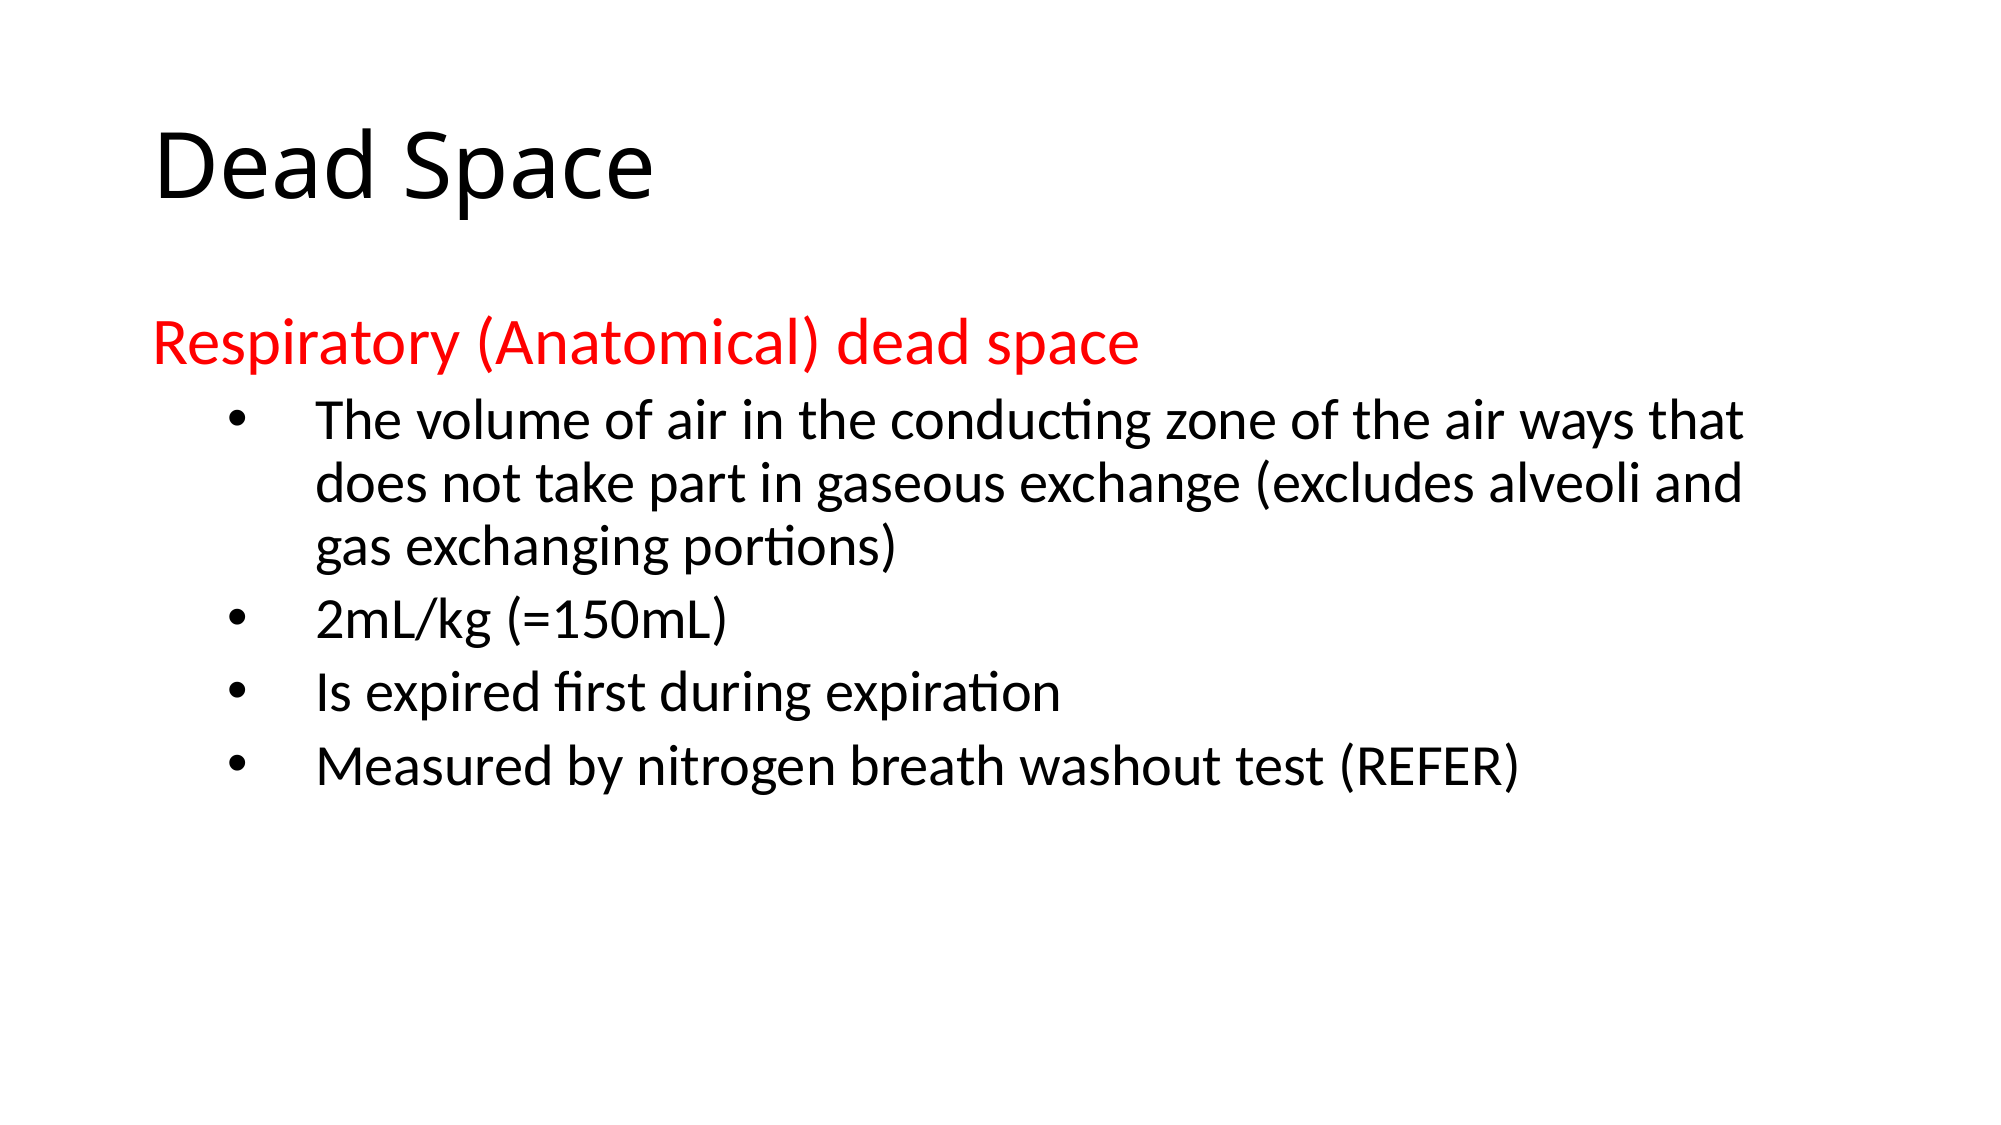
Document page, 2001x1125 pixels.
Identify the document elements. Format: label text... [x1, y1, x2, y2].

list Respiratory (Anatomical) dead space The volume of air in the conducting zone of the air ways that does not take part in gaseous exchange (excludes alveoli and gas exchanging portions) 2mL/kg (=150mL) Is expired first during expiration Measured by nitrogen breath washout test (REFER) [137, 299, 1830, 847]
title Dead Space [137, 59, 1863, 278]
